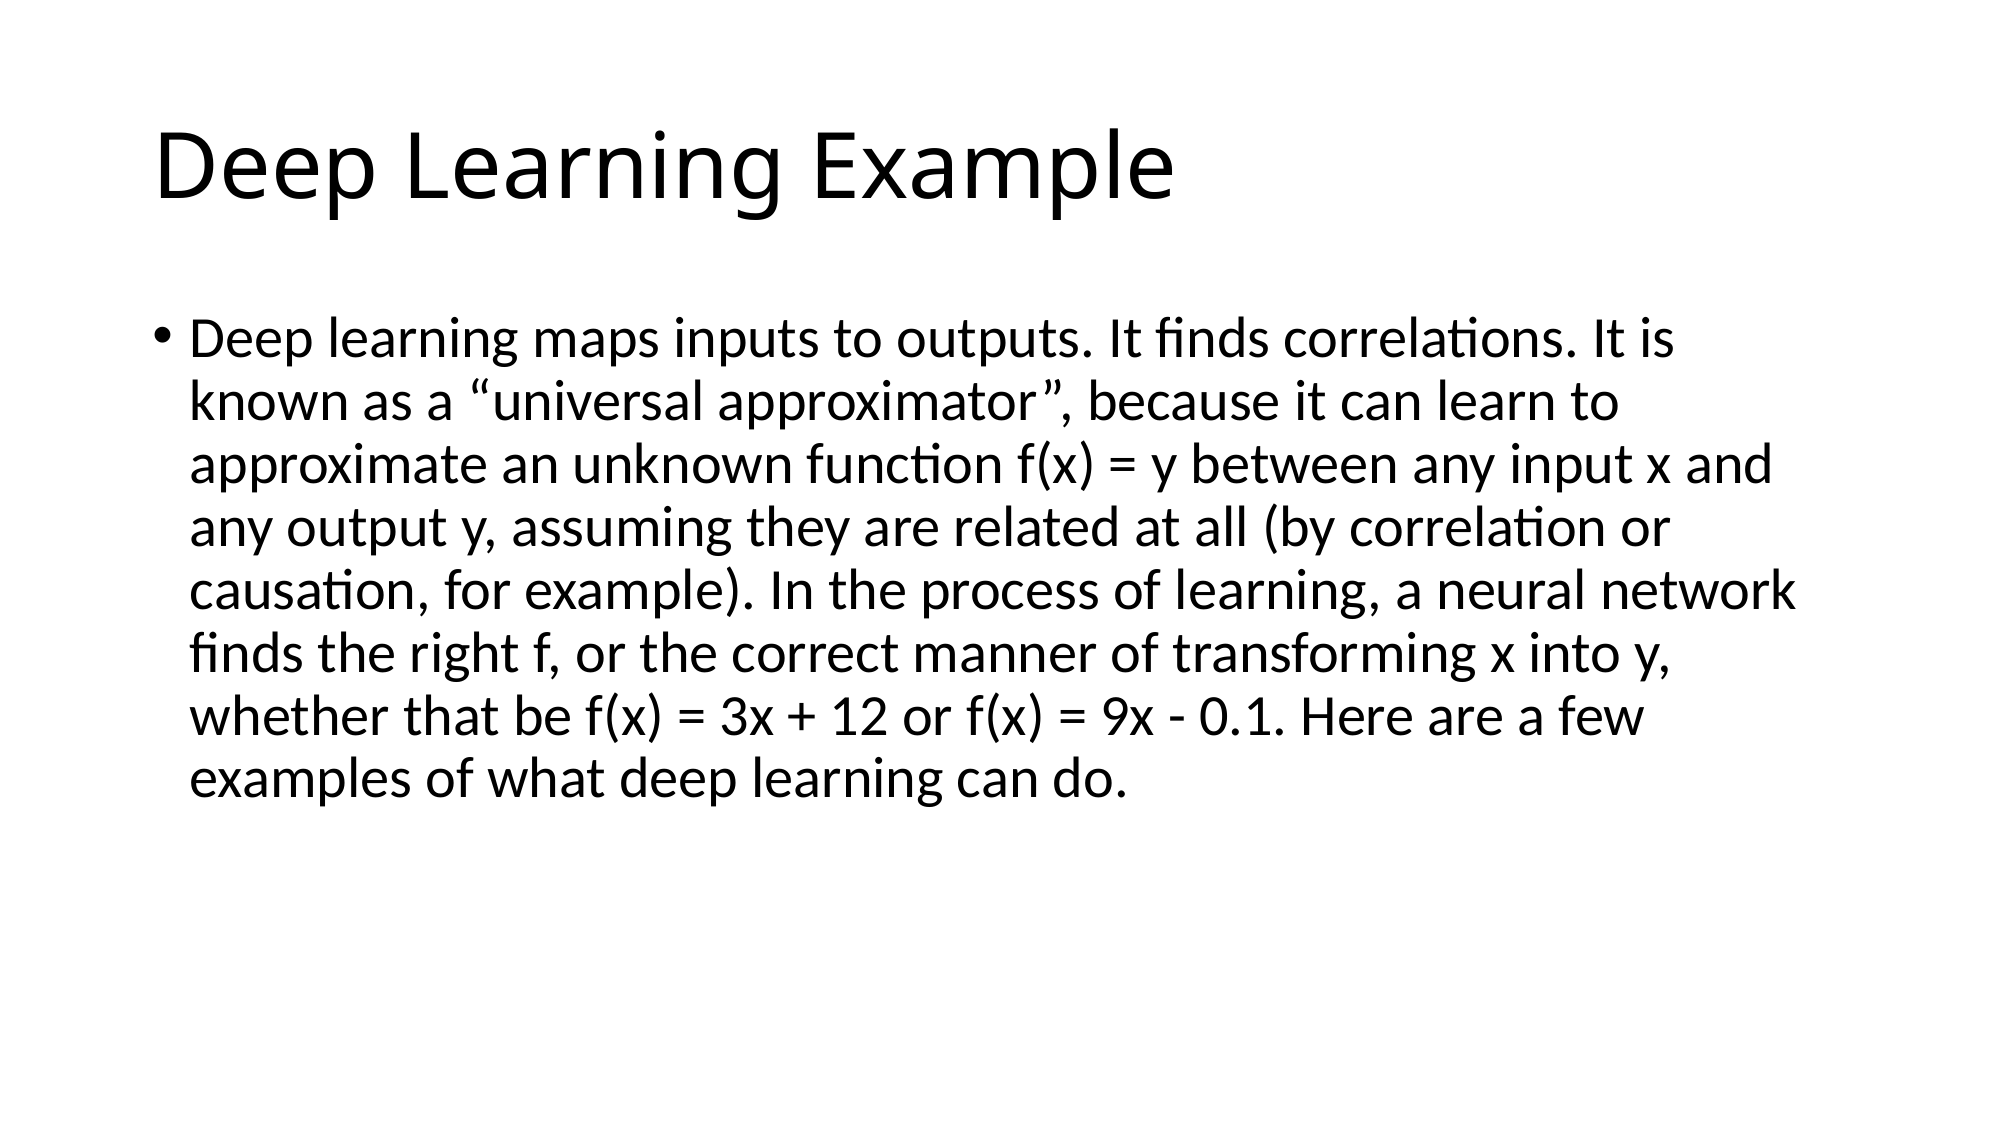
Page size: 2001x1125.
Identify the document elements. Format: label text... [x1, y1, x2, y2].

title Deep Learning Example [137, 59, 1863, 278]
list Deep learning maps inputs to outputs. It finds correlations. It is known as a “universal approximator”, because it can learn to approximate an unknown function f(x) = y between any input x and any output y, assuming they are related at all (by correlation or causation, for example). In the process of learning, a neural network finds the right f, or the correct manner of transforming x into y, whether that be f(x) = 3x + 12 or f(x) = 9x - 0.1. Here are a few examples of what deep learning can do. [137, 299, 1863, 1014]
